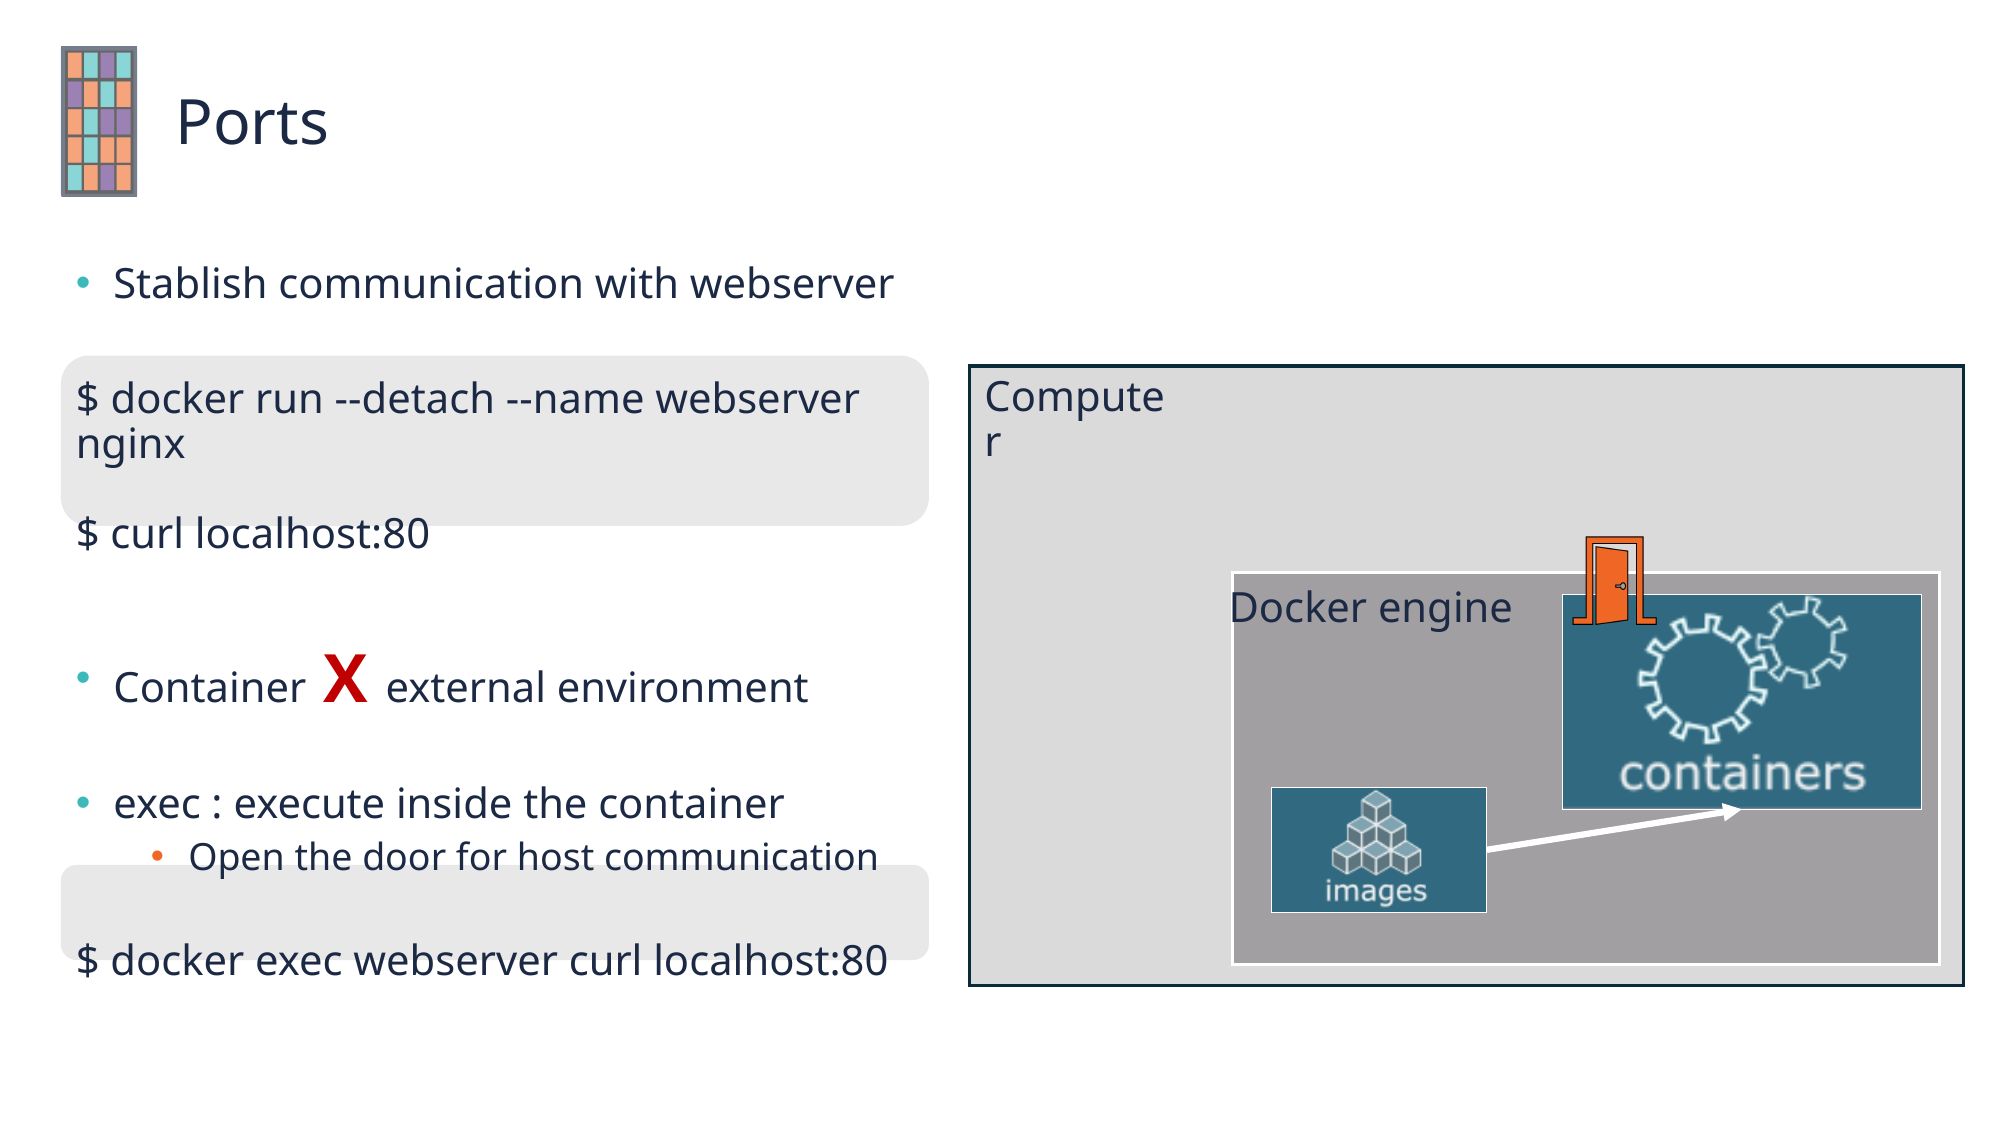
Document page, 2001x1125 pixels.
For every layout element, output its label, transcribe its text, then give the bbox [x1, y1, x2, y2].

picture [1562, 527, 1922, 810]
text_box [1486, 808, 1743, 851]
picture [1270, 786, 1488, 913]
list Stablish communication with webserver $ docker run --detach --name webserver nginx $ curl localhost:80 Container X external environment exec : execute inside the container Open the door for host communication $ docker exec webserver curl localhost:80 [60, 254, 988, 1014]
list Check space usage (Disk inFo) Output Type object Total number of objects Size etc $ docker system df [60, 46, 138, 197]
text_box [1231, 571, 1941, 966]
text_box [988, 364, 1965, 987]
text_box Docker engine [1182, 544, 1559, 674]
text_box Computer [988, 355, 1183, 485]
title Ports [160, 59, 1964, 190]
